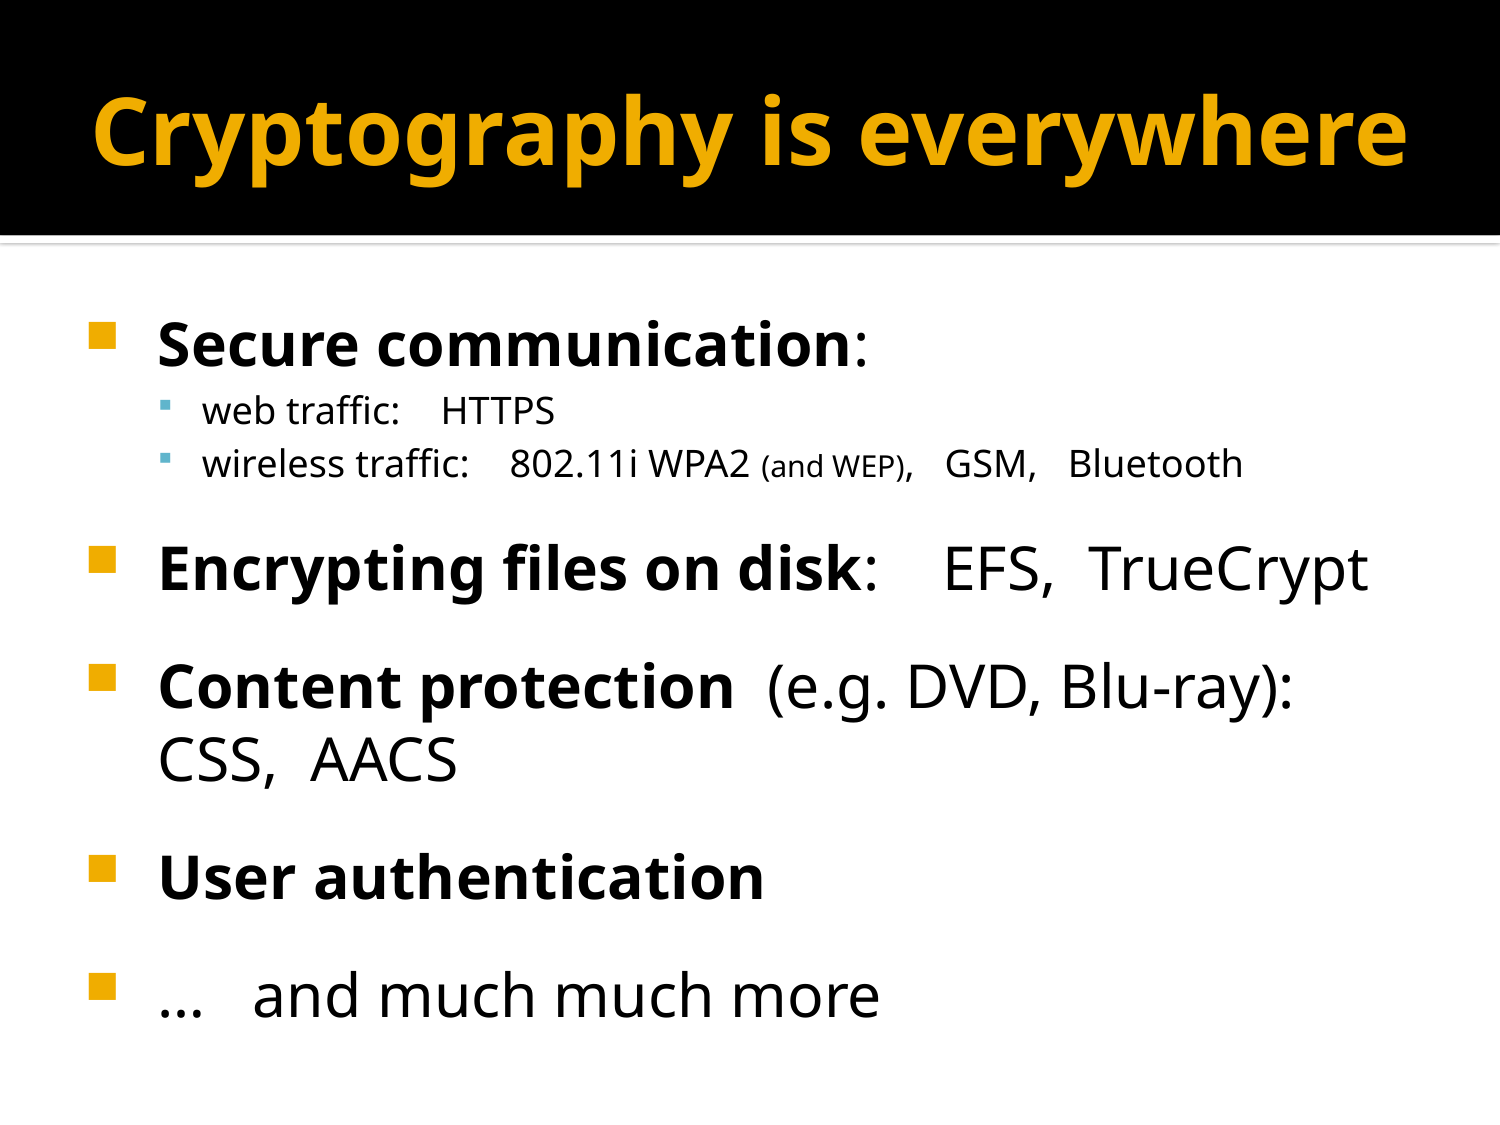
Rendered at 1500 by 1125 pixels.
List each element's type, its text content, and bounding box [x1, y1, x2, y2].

list Secure communication: web traffic: HTTPS wireless traffic: 802.11i WPA2 (and WEP), GSM, Bluetooth Encrypting files on disk: EFS, TrueCrypt Content protection (e.g. DVD, Blu-ray): CSS, AACS User authentication … and much much more [75, 291, 1425, 1050]
title Cryptography is everywhere [75, 25, 1425, 231]
